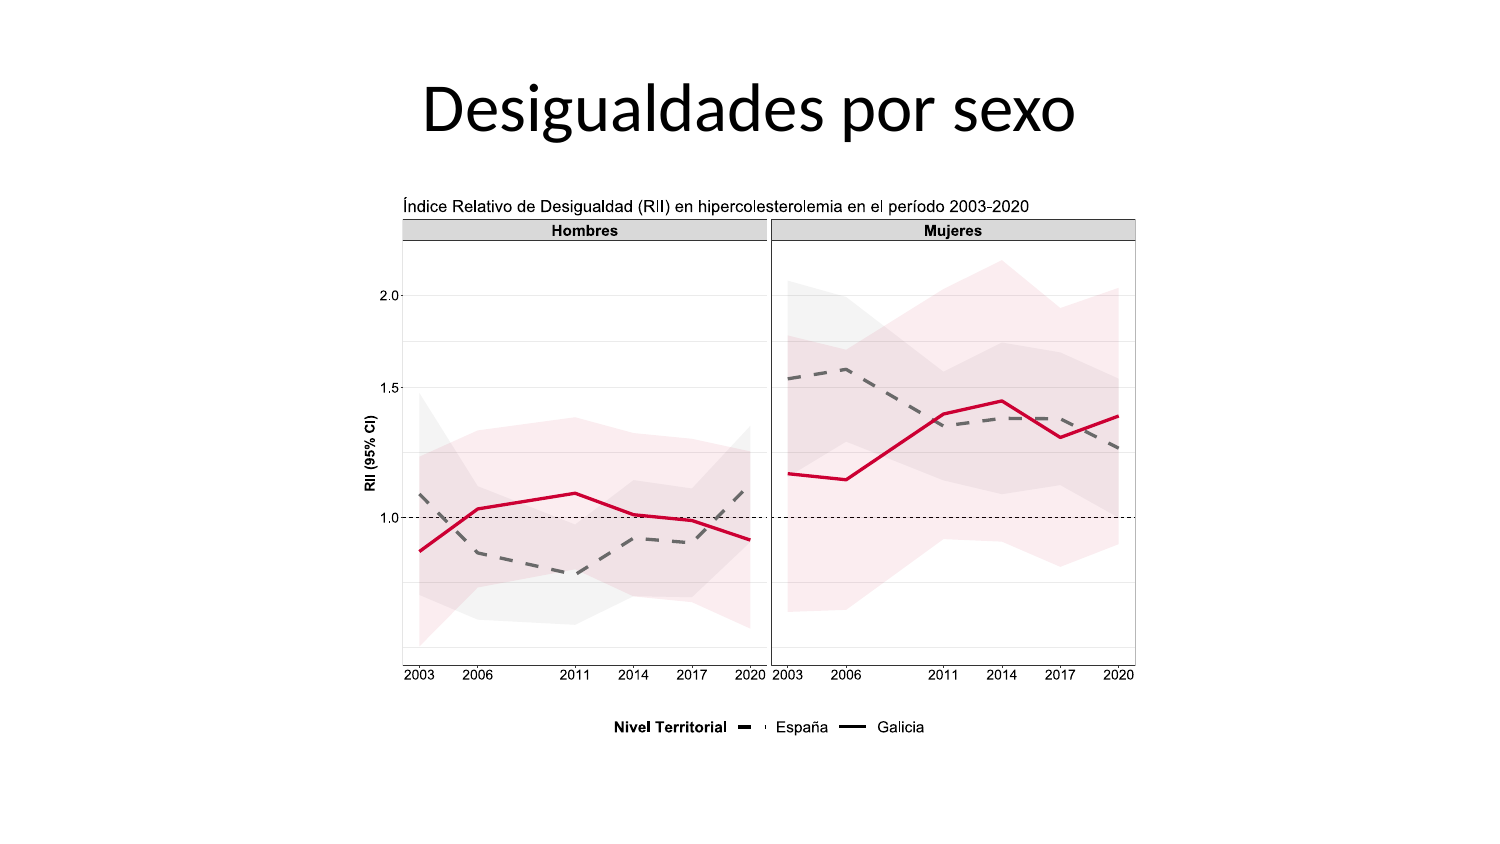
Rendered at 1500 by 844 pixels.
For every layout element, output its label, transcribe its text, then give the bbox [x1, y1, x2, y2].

title Desigualdades por sexo [75, 33, 1425, 175]
picture [360, 195, 1140, 753]
